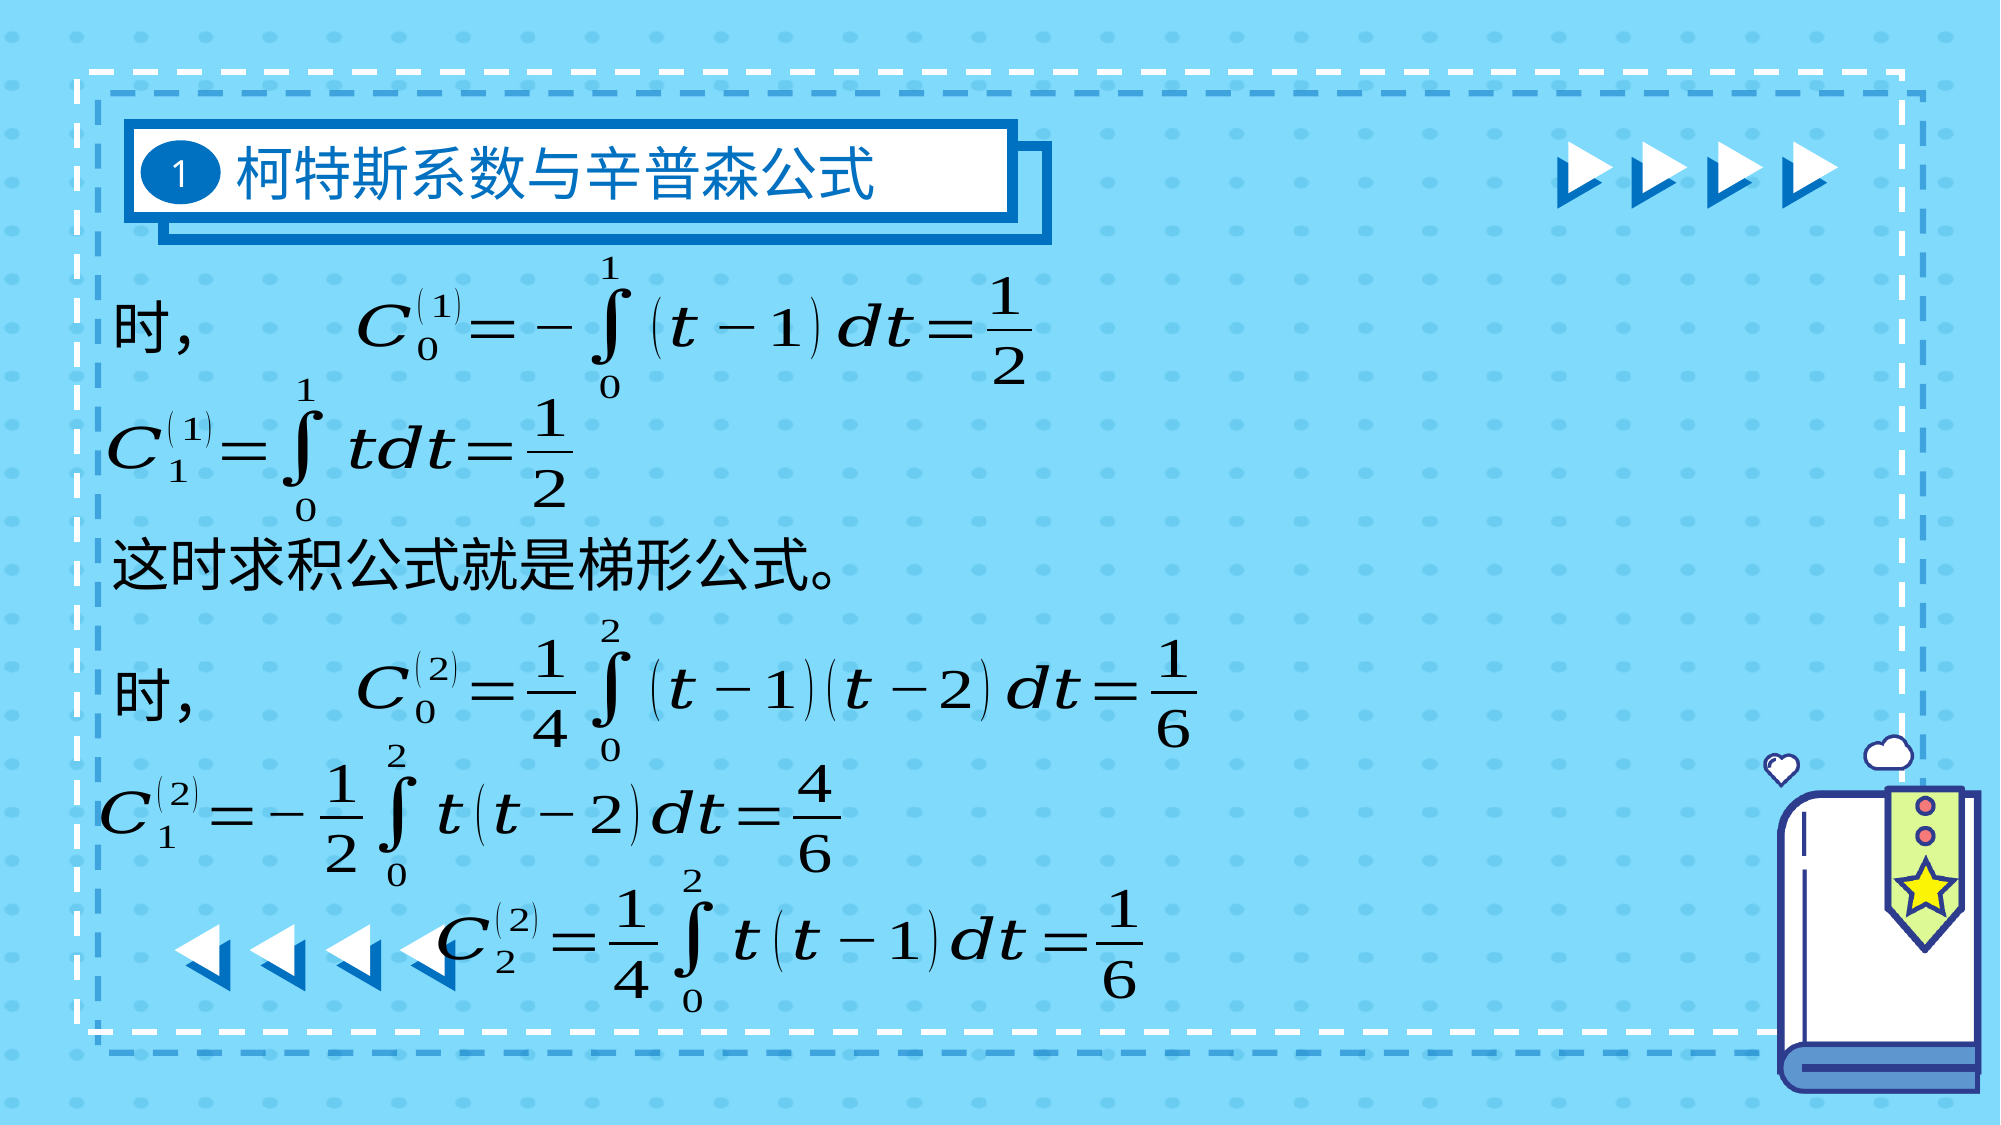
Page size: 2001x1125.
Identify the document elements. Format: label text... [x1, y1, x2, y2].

text_box 柯特斯系数与辛普森公式 [220, 129, 1014, 215]
text_box 1 [139, 139, 222, 206]
picture [3, 1, 2001, 1125]
text_box 这时求积公式就是梯形公式。 [96, 520, 909, 606]
